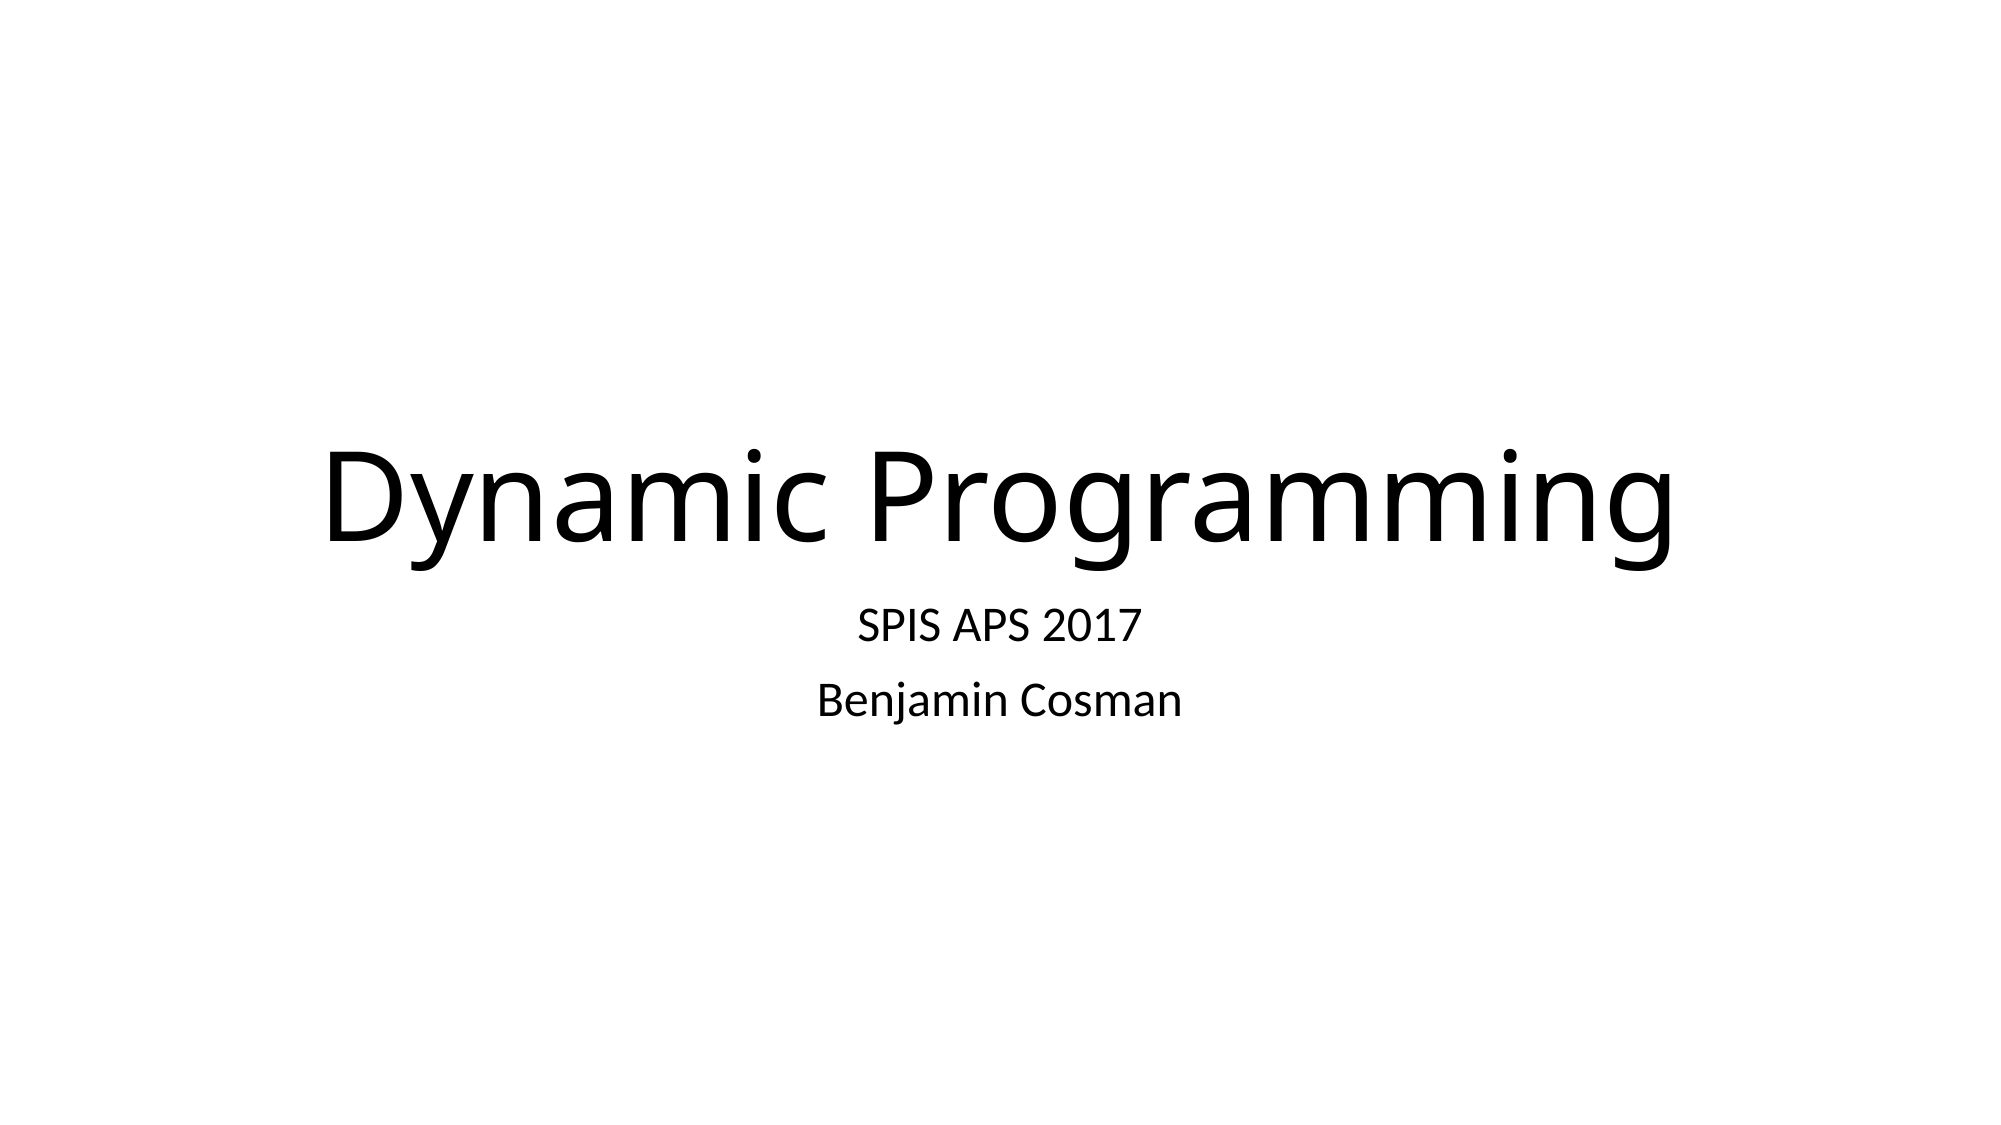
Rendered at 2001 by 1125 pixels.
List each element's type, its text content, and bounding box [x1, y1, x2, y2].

title Dynamic Programming [249, 184, 1750, 576]
subtitle SPIS APS 2017 Benjamin Cosman [249, 590, 1750, 863]
